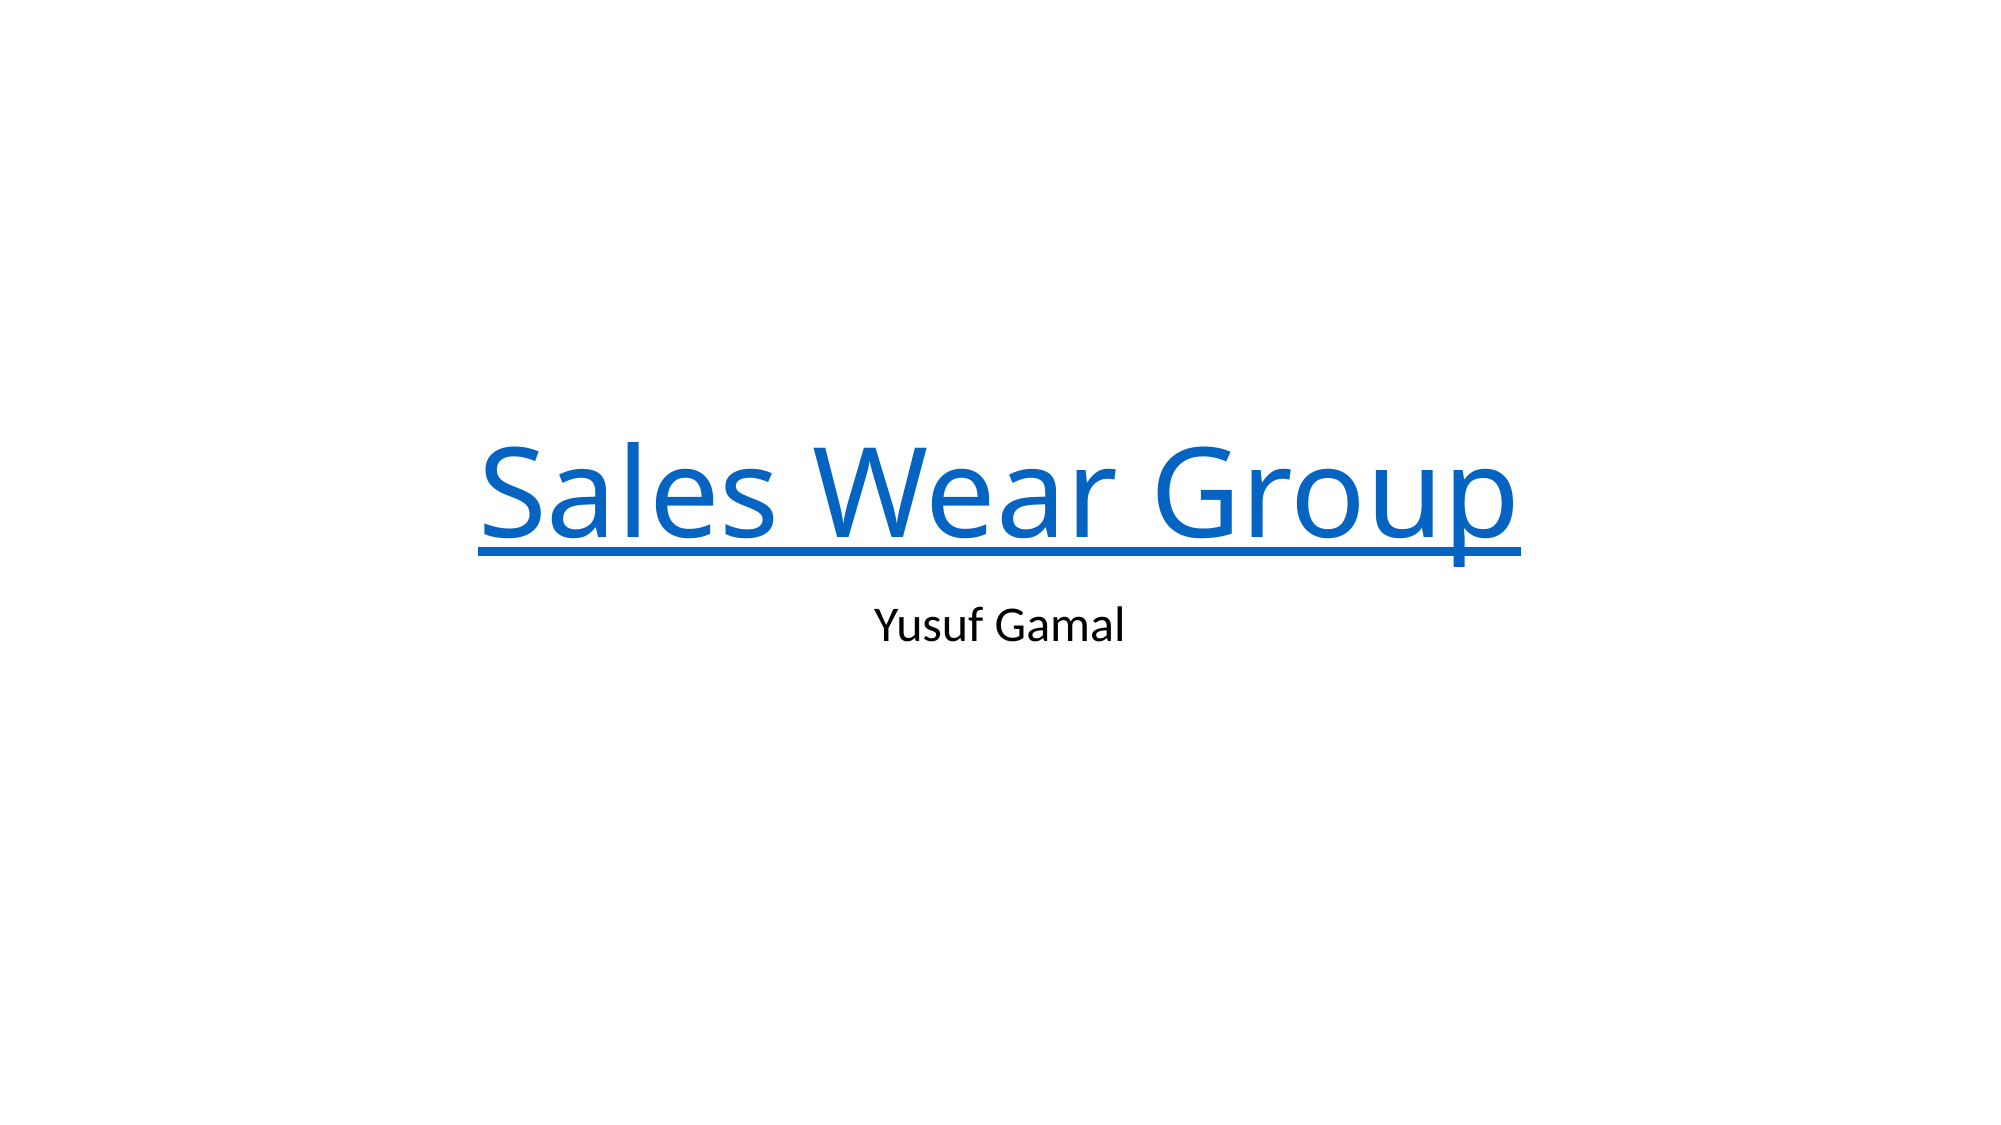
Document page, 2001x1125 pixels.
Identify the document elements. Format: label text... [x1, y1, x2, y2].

subtitle Yusuf Gamal [249, 590, 1750, 863]
title Sales Wear Group [249, 184, 1750, 576]
